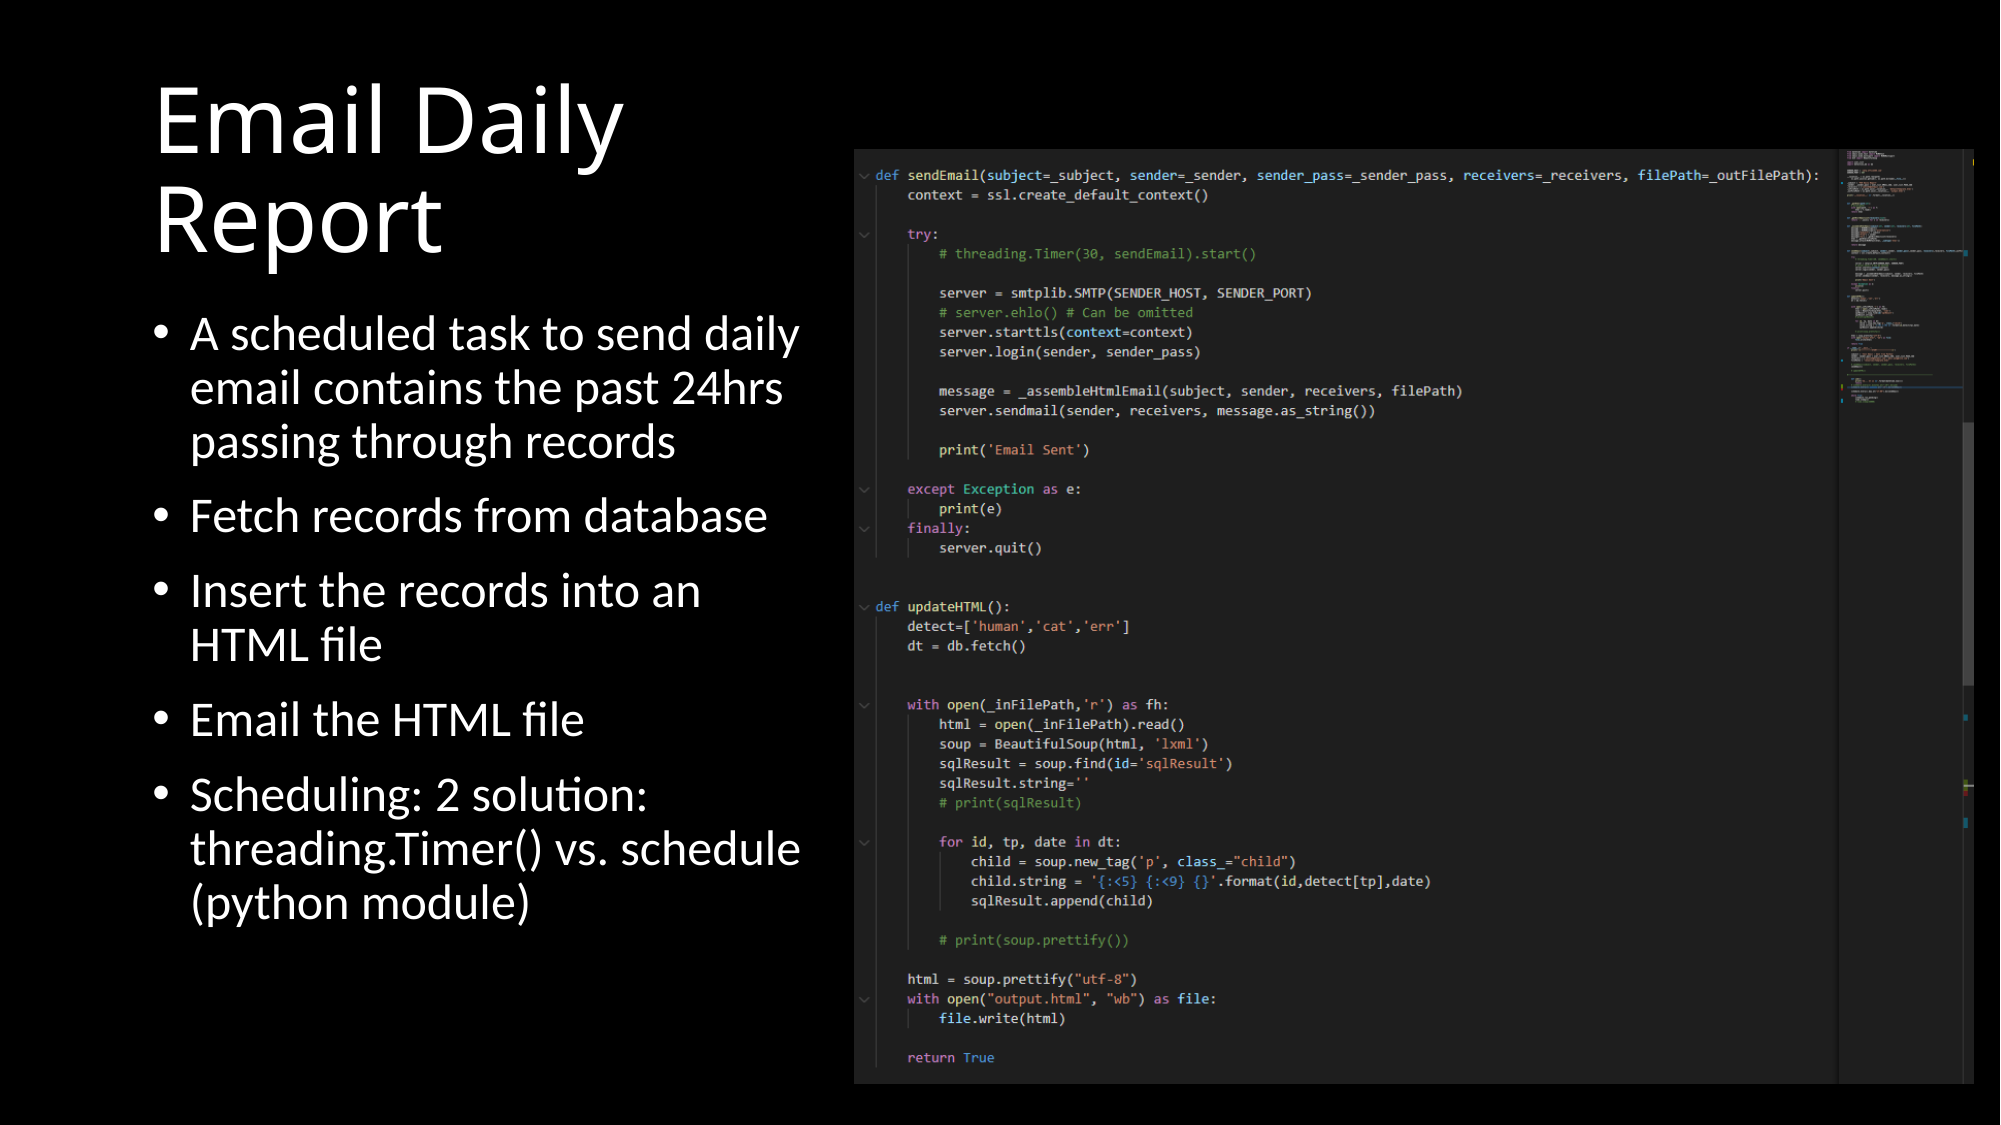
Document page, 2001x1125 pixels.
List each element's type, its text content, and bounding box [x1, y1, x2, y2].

title Email Daily Report [137, 59, 843, 288]
list A scheduled task to send daily email contains the past 24hrs passing through records Fetch records from database Insert the records into an HTML file Email the HTML file Scheduling: 2 solution: threading.Timer() vs. schedule (python module) [137, 299, 843, 1084]
picture [854, 149, 1974, 1084]
